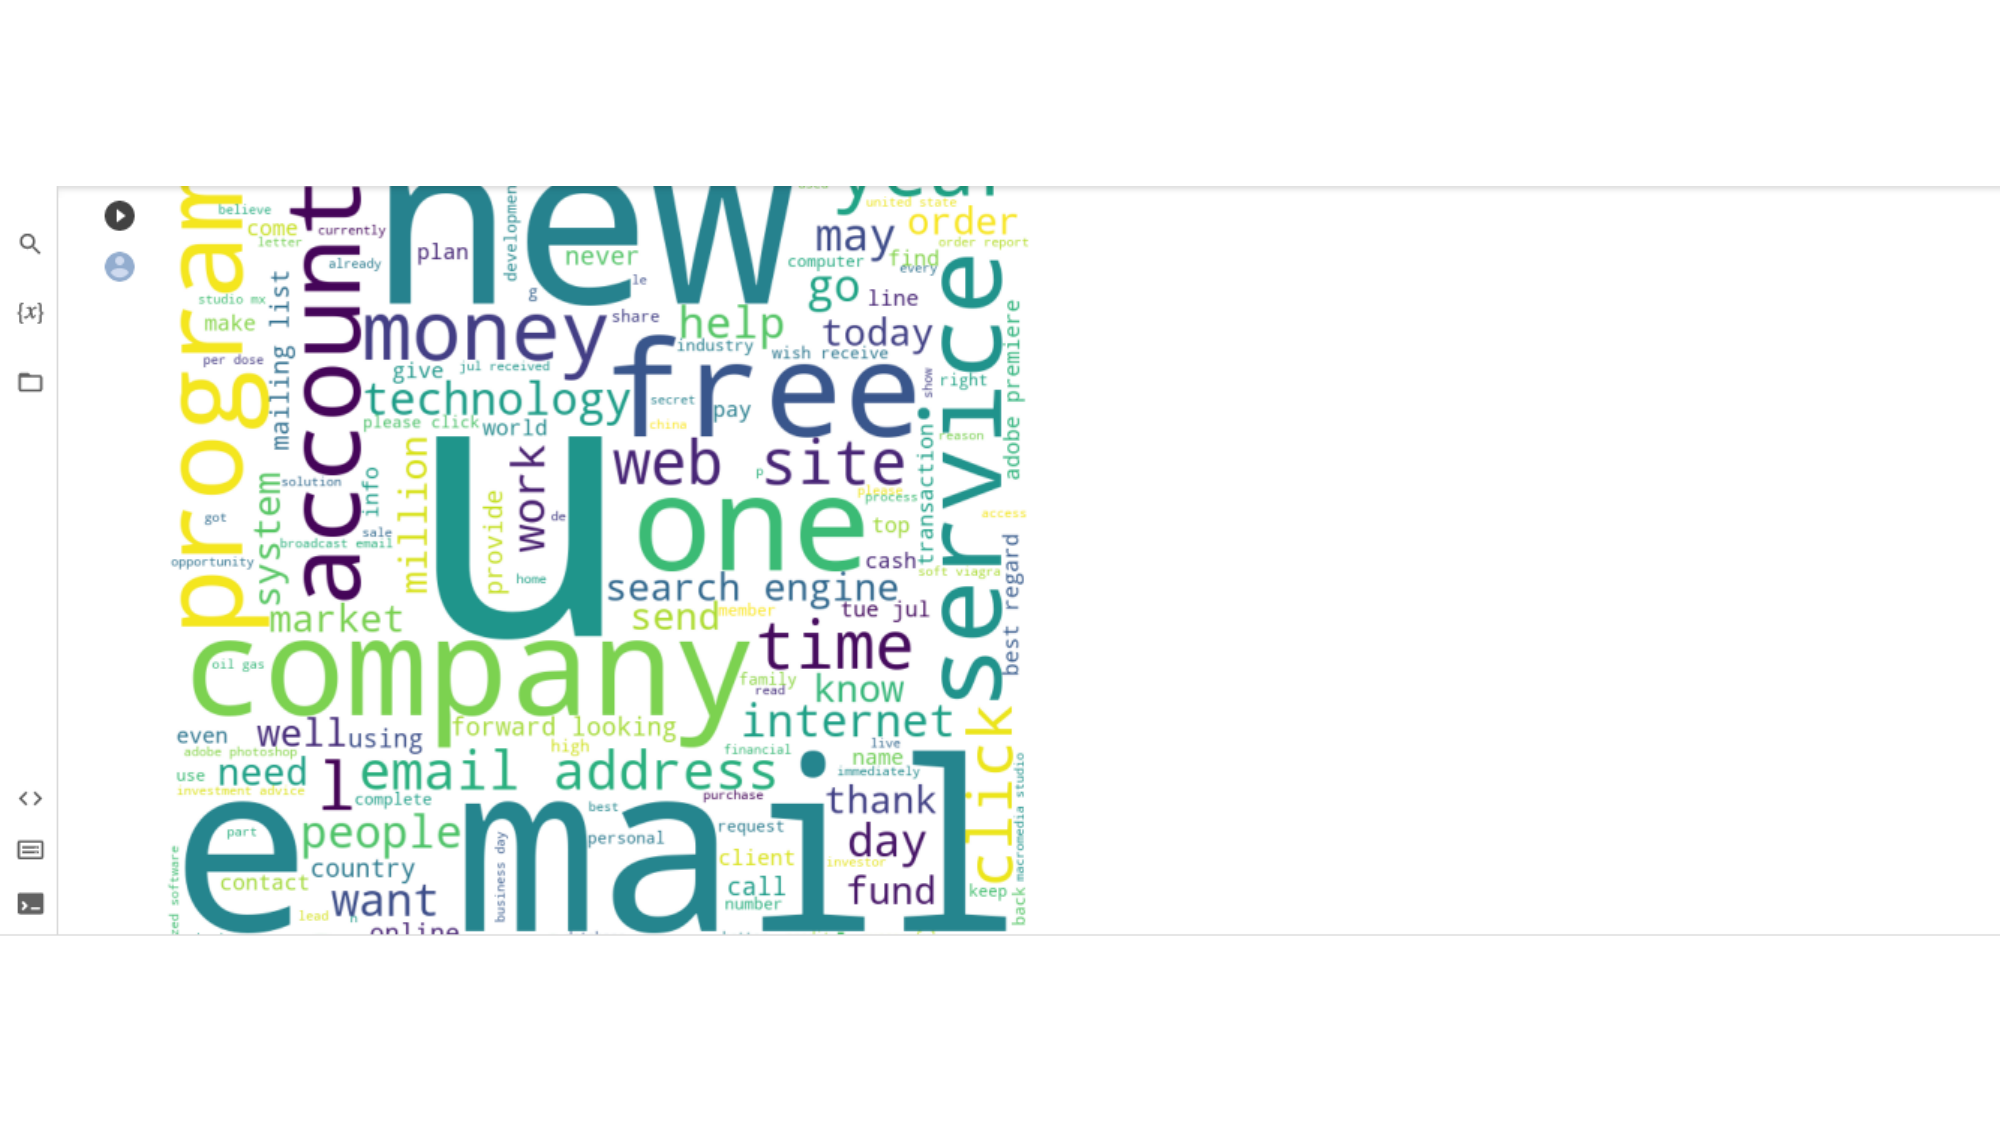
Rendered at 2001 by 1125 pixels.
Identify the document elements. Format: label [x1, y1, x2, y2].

picture [0, 186, 2000, 939]
